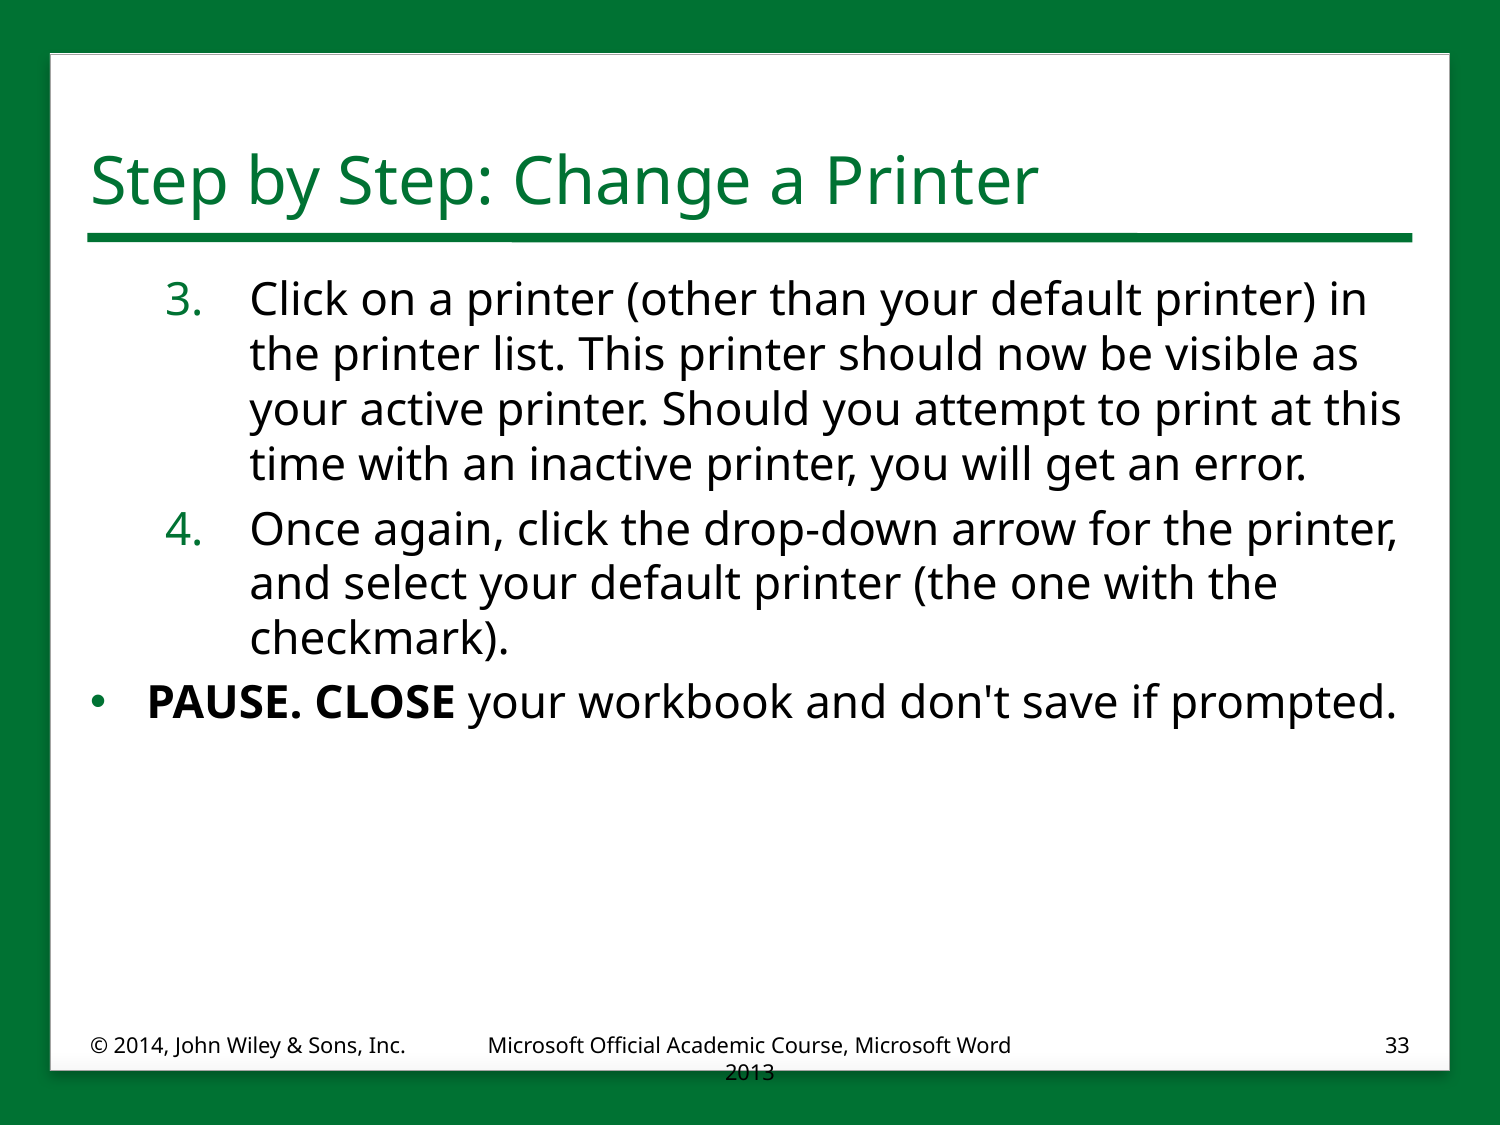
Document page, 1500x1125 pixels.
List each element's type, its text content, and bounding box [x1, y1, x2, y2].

title Step by Step: Change a Printer [74, 74, 1426, 226]
list Click on a printer (other than your default printer) in the printer list. This printer should now be visible as your active printer. Should you attempt to print at this time with an inactive printer, you will get an error. Once again, click the drop-down arrow for the printer, and select your default printer (the one with the checkmark). PAUSE. CLOSE your workbook and don't save if prompted. [75, 262, 1425, 1063]
footer Microsoft Official Academic Course, Microsoft Word 2013 [449, 1024, 1051, 1103]
slide_number 33 [1074, 1024, 1426, 1103]
slide_number © 2014, John Wiley & Sons, Inc. [74, 1024, 426, 1103]
